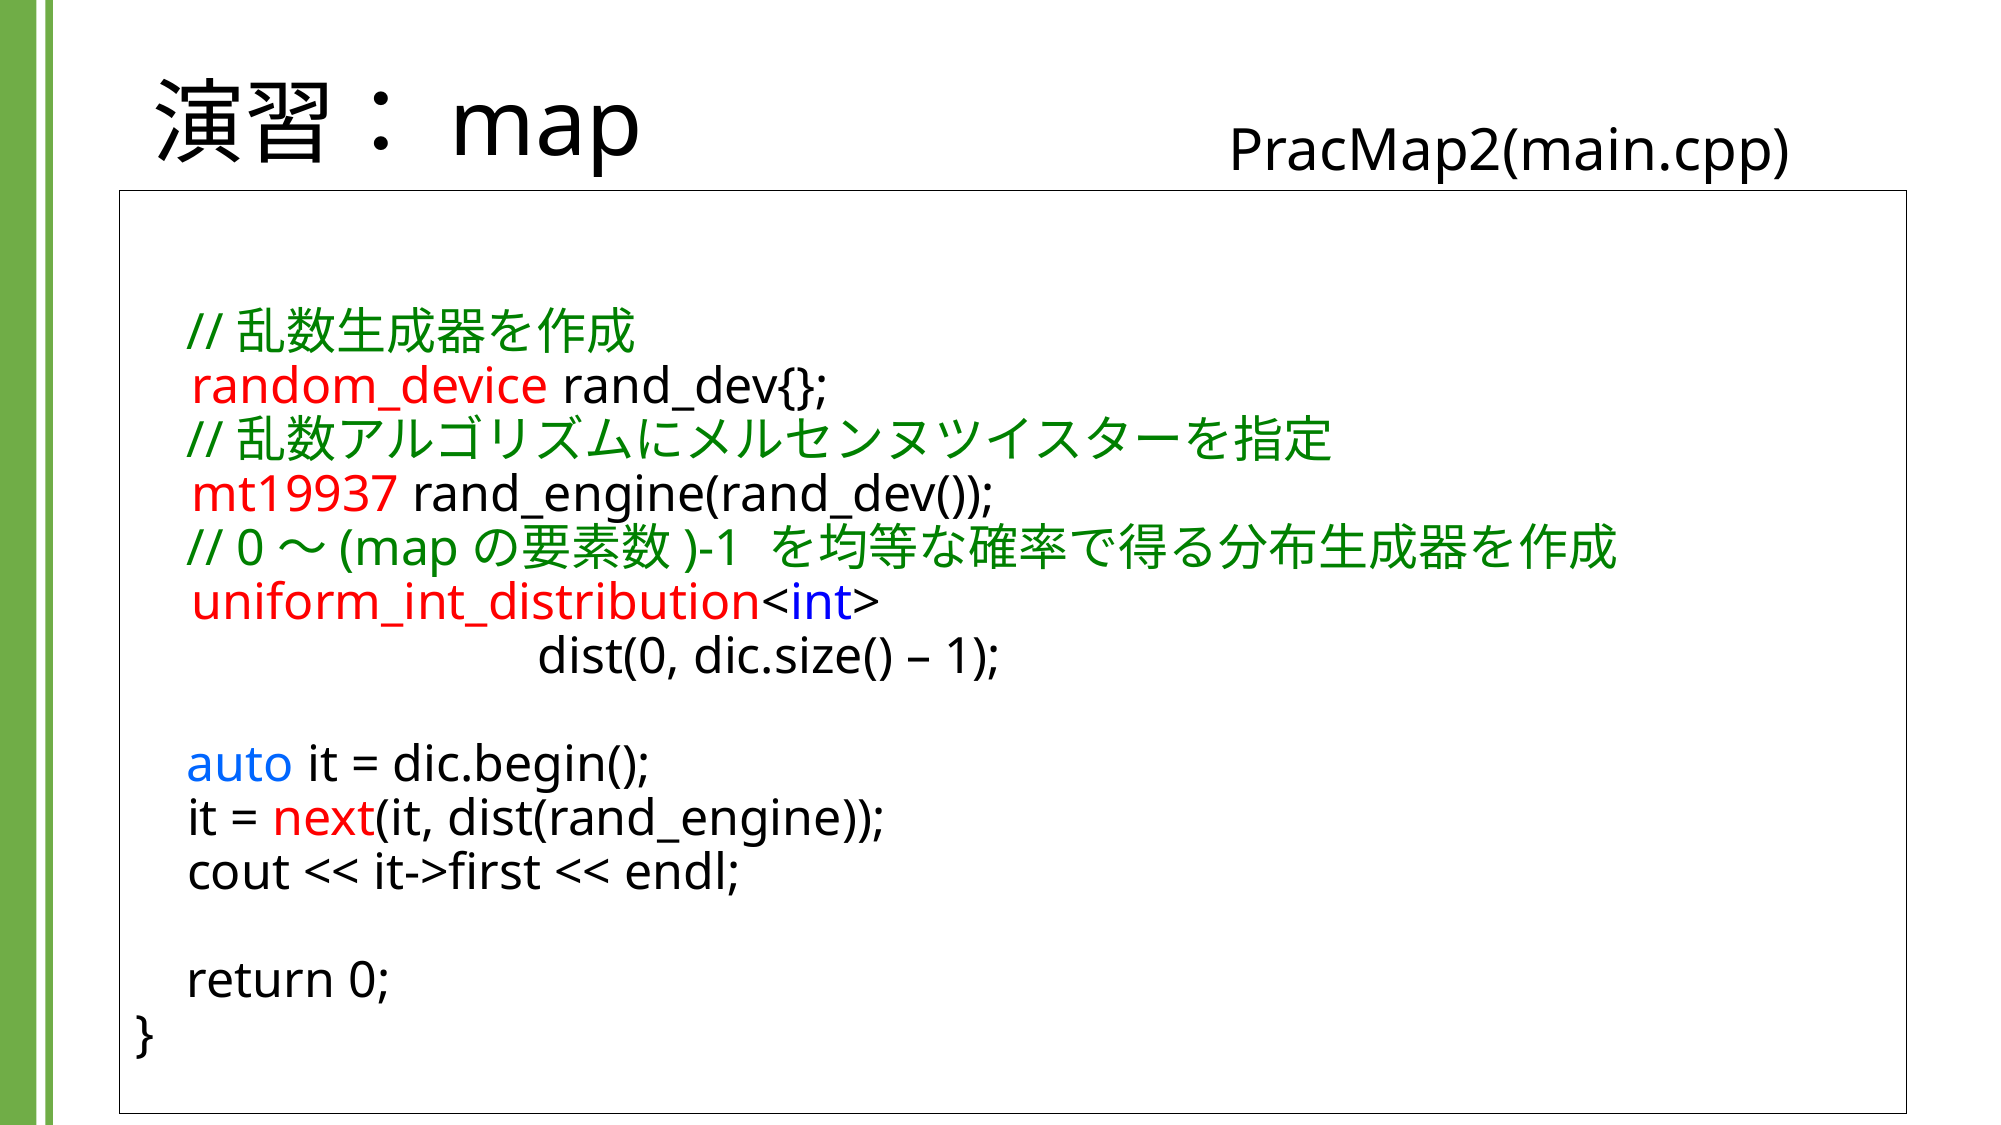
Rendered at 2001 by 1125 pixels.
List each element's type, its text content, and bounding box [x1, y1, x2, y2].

title 演習：map [137, 59, 1863, 190]
text_box PracMap2(main.cpp) [1213, 104, 1806, 190]
list //乱数生成器を作成 random_device rand_dev{}; //乱数アルゴリズムにメルセンヌツイスターを指定 mt19937 rand_engine(rand_dev()); // 0～(mapの要素数)-1 を均等な確率で得る分布生成器を作成 uniform_int_distribution<int> dist(0, dic.size() – 1); auto it = dic.begin(); it = next(it, dist(rand_engine)); cout << it->first << endl; return 0; } [119, 190, 1907, 1114]
